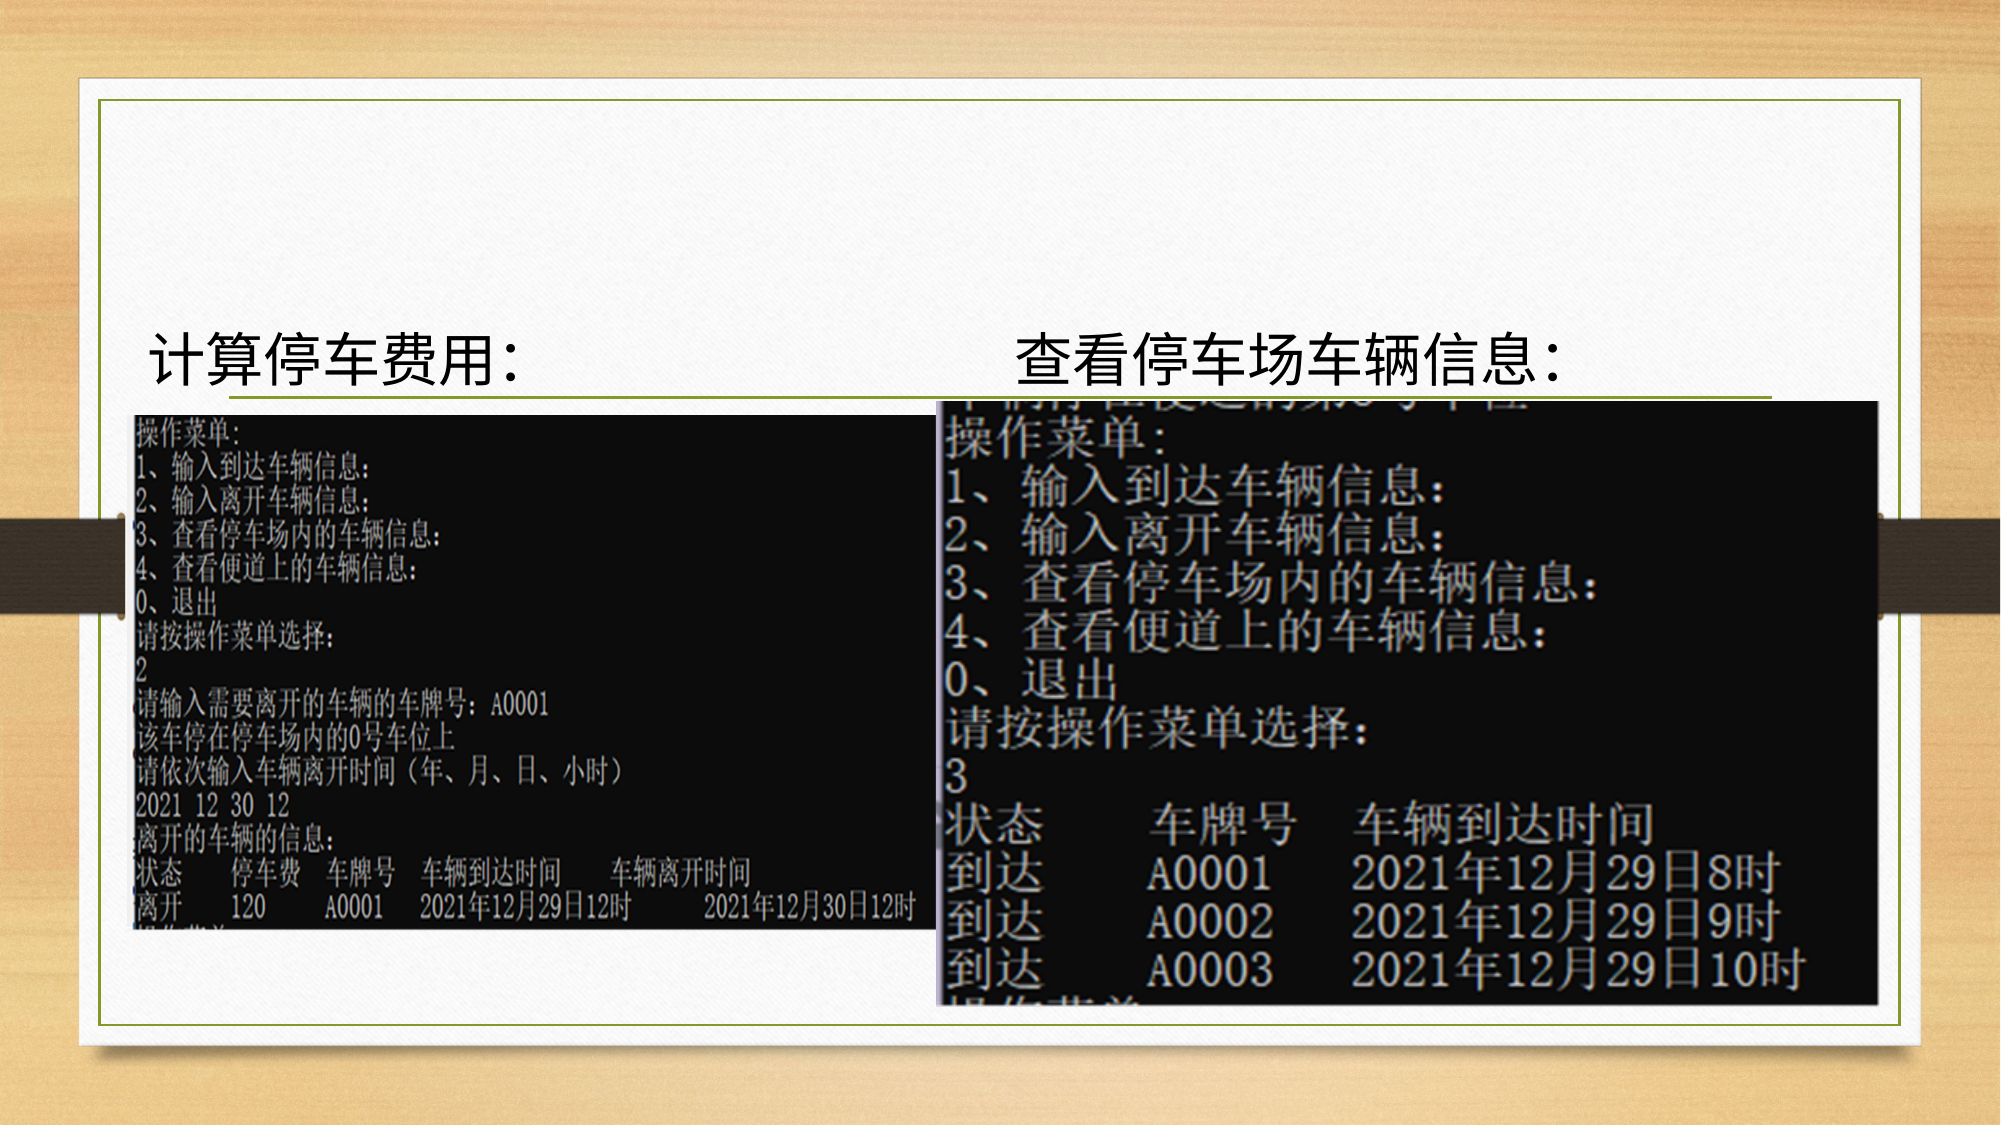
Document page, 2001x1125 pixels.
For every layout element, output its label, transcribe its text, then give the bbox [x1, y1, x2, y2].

picture [0, 0, 2001, 1125]
text_box 计算停车费用： [132, 315, 604, 401]
text_box 查看停车场车辆信息： [999, 315, 1556, 400]
